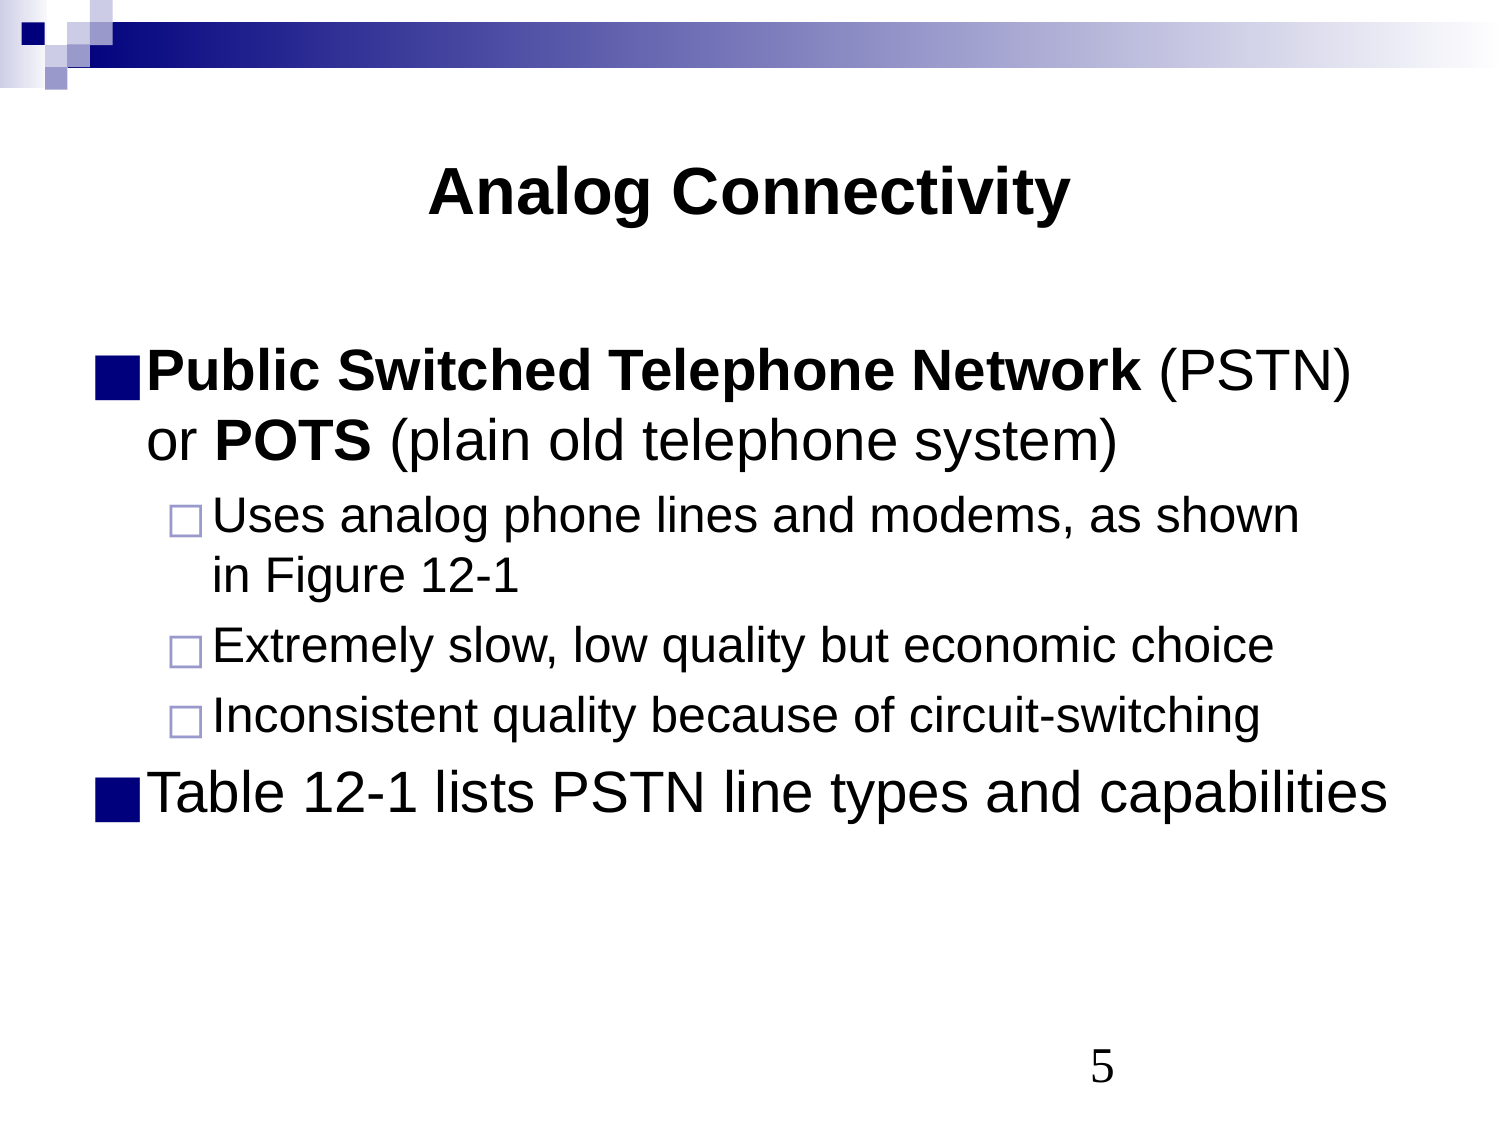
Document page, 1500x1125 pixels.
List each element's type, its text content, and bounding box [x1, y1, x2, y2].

title Analog Connectivity [75, 75, 1425, 300]
list Public Switched Telephone Network (PSTN) or POTS (plain old telephone system) Uses analog phone lines and modems, as shown in Figure 12-1 Extremely slow, low quality but economic choice Inconsistent quality because of circuit-switching Table 12-1 lists PSTN line types and capabilities [75, 324, 1425, 963]
slide_number ‹#› [1074, 1025, 1425, 1100]
